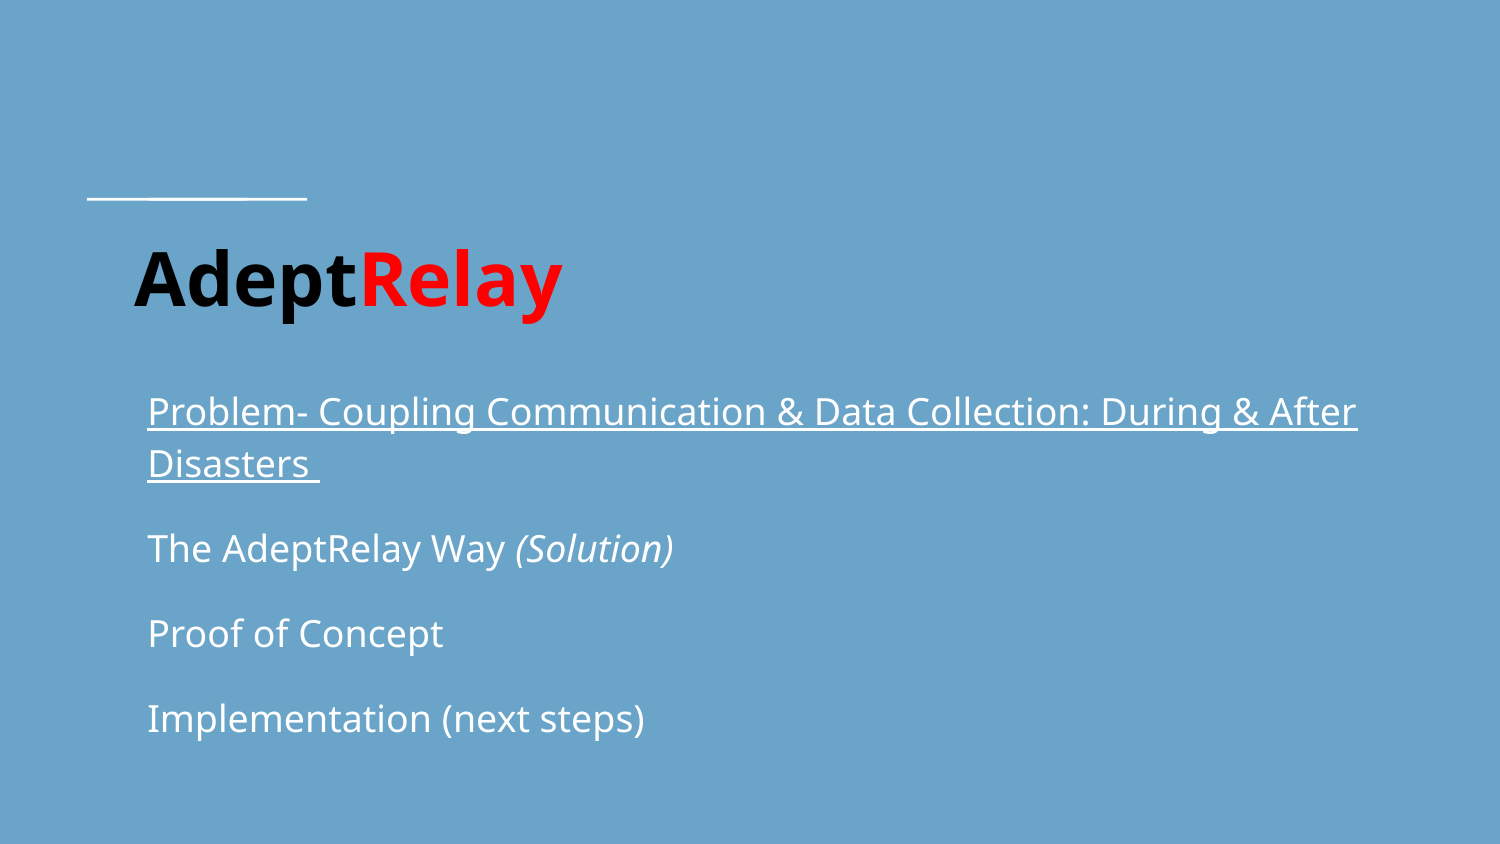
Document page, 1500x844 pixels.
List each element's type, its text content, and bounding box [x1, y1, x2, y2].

title AdeptRelay [119, 216, 589, 350]
subtitle Problem- Coupling Communication & Data Collection: During & After Disasters The AdeptRelay Way (Solution) Proof of Concept Implementation (next steps) [132, 366, 1468, 751]
